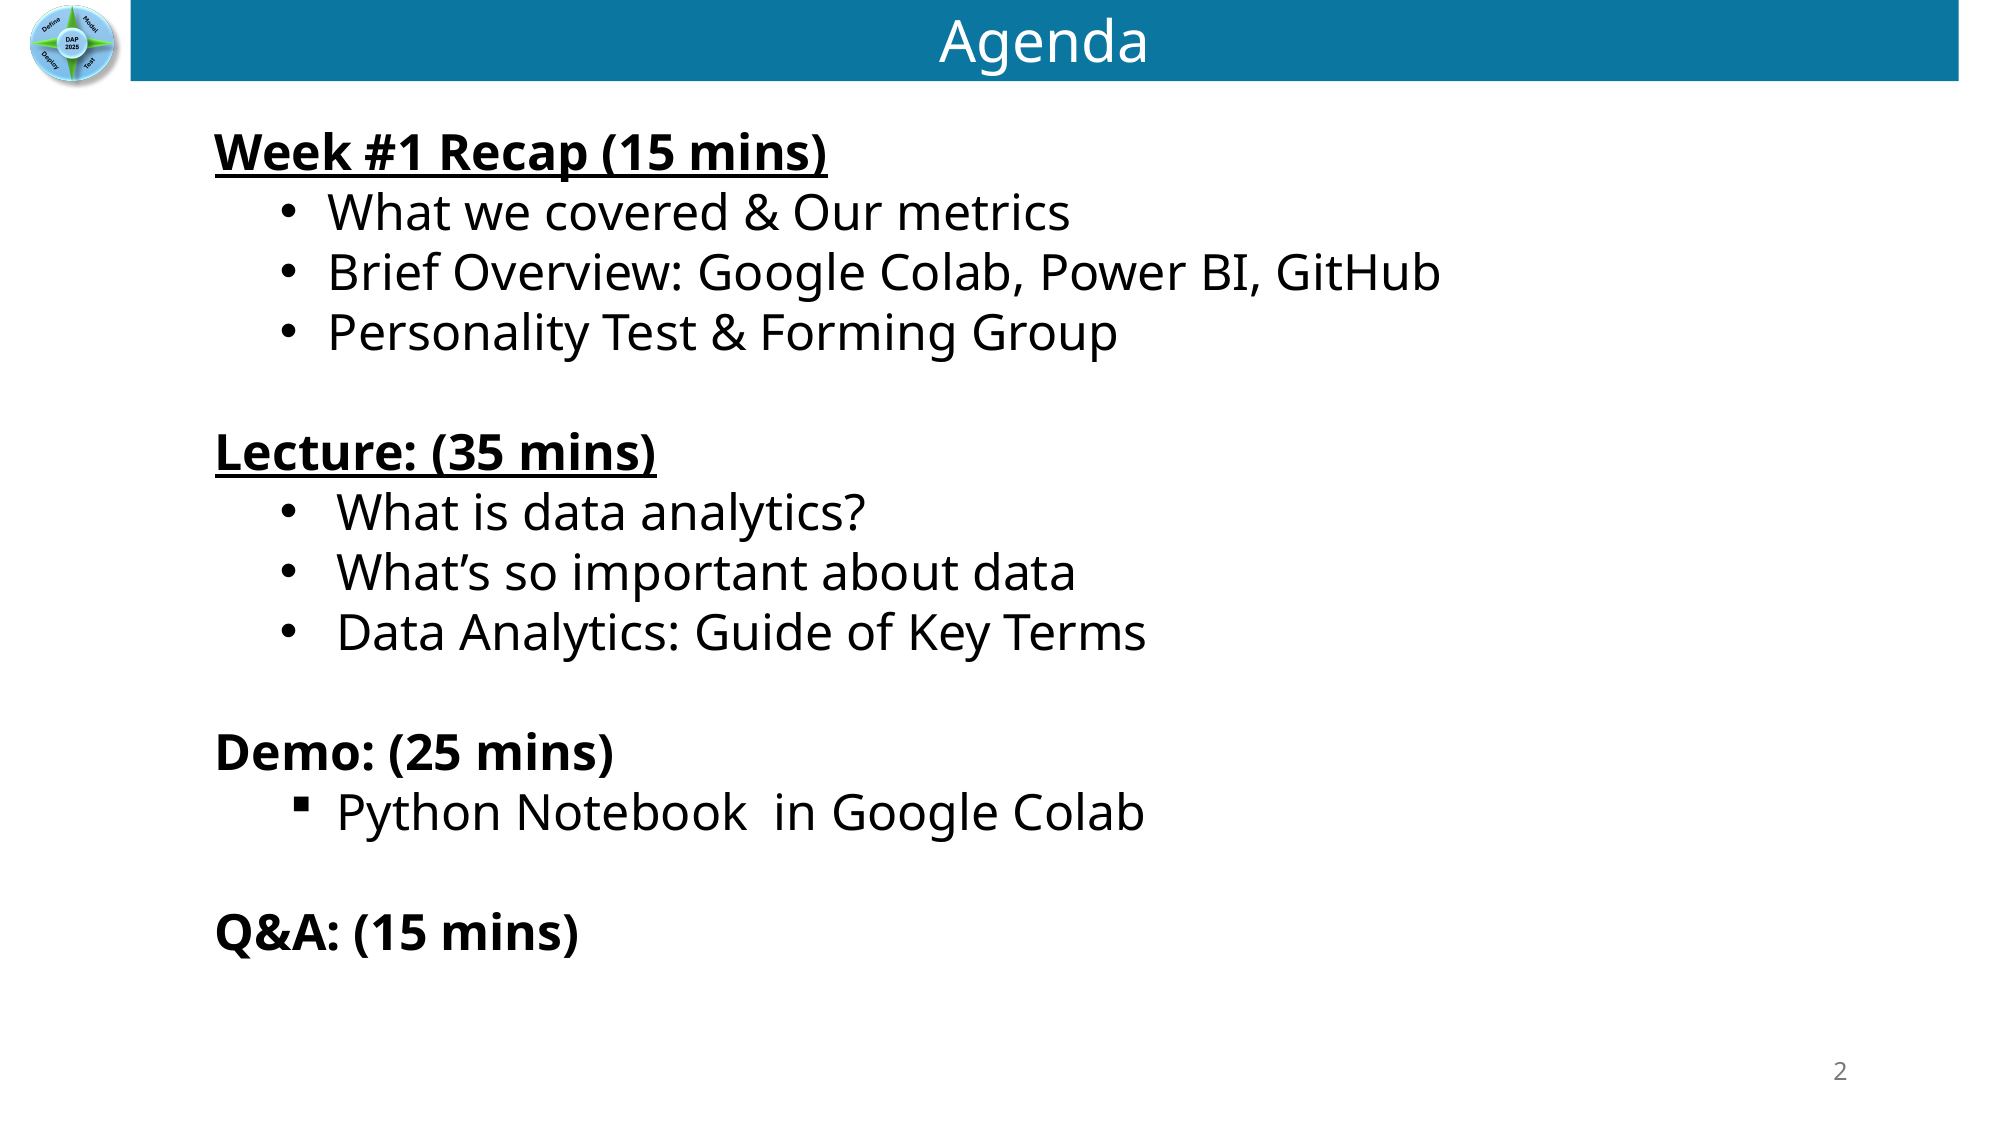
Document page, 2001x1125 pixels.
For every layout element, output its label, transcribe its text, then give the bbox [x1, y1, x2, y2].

text_box Agenda [130, 0, 1959, 82]
text_box Week #1 Recap (15 mins) What we covered & Our metrics Brief Overview: Google Colab, Power BI, GitHub Personality Test & Forming Group Lecture: (35 mins) What is data analytics? What’s so important about data Data Analytics: Guide of Key Terms Demo: (25 mins) Python Notebook in Google Colab Q&A: (15 mins) [124, 113, 1754, 1125]
slide_number 2 [1412, 1042, 1863, 1103]
picture [28, 3, 126, 93]
